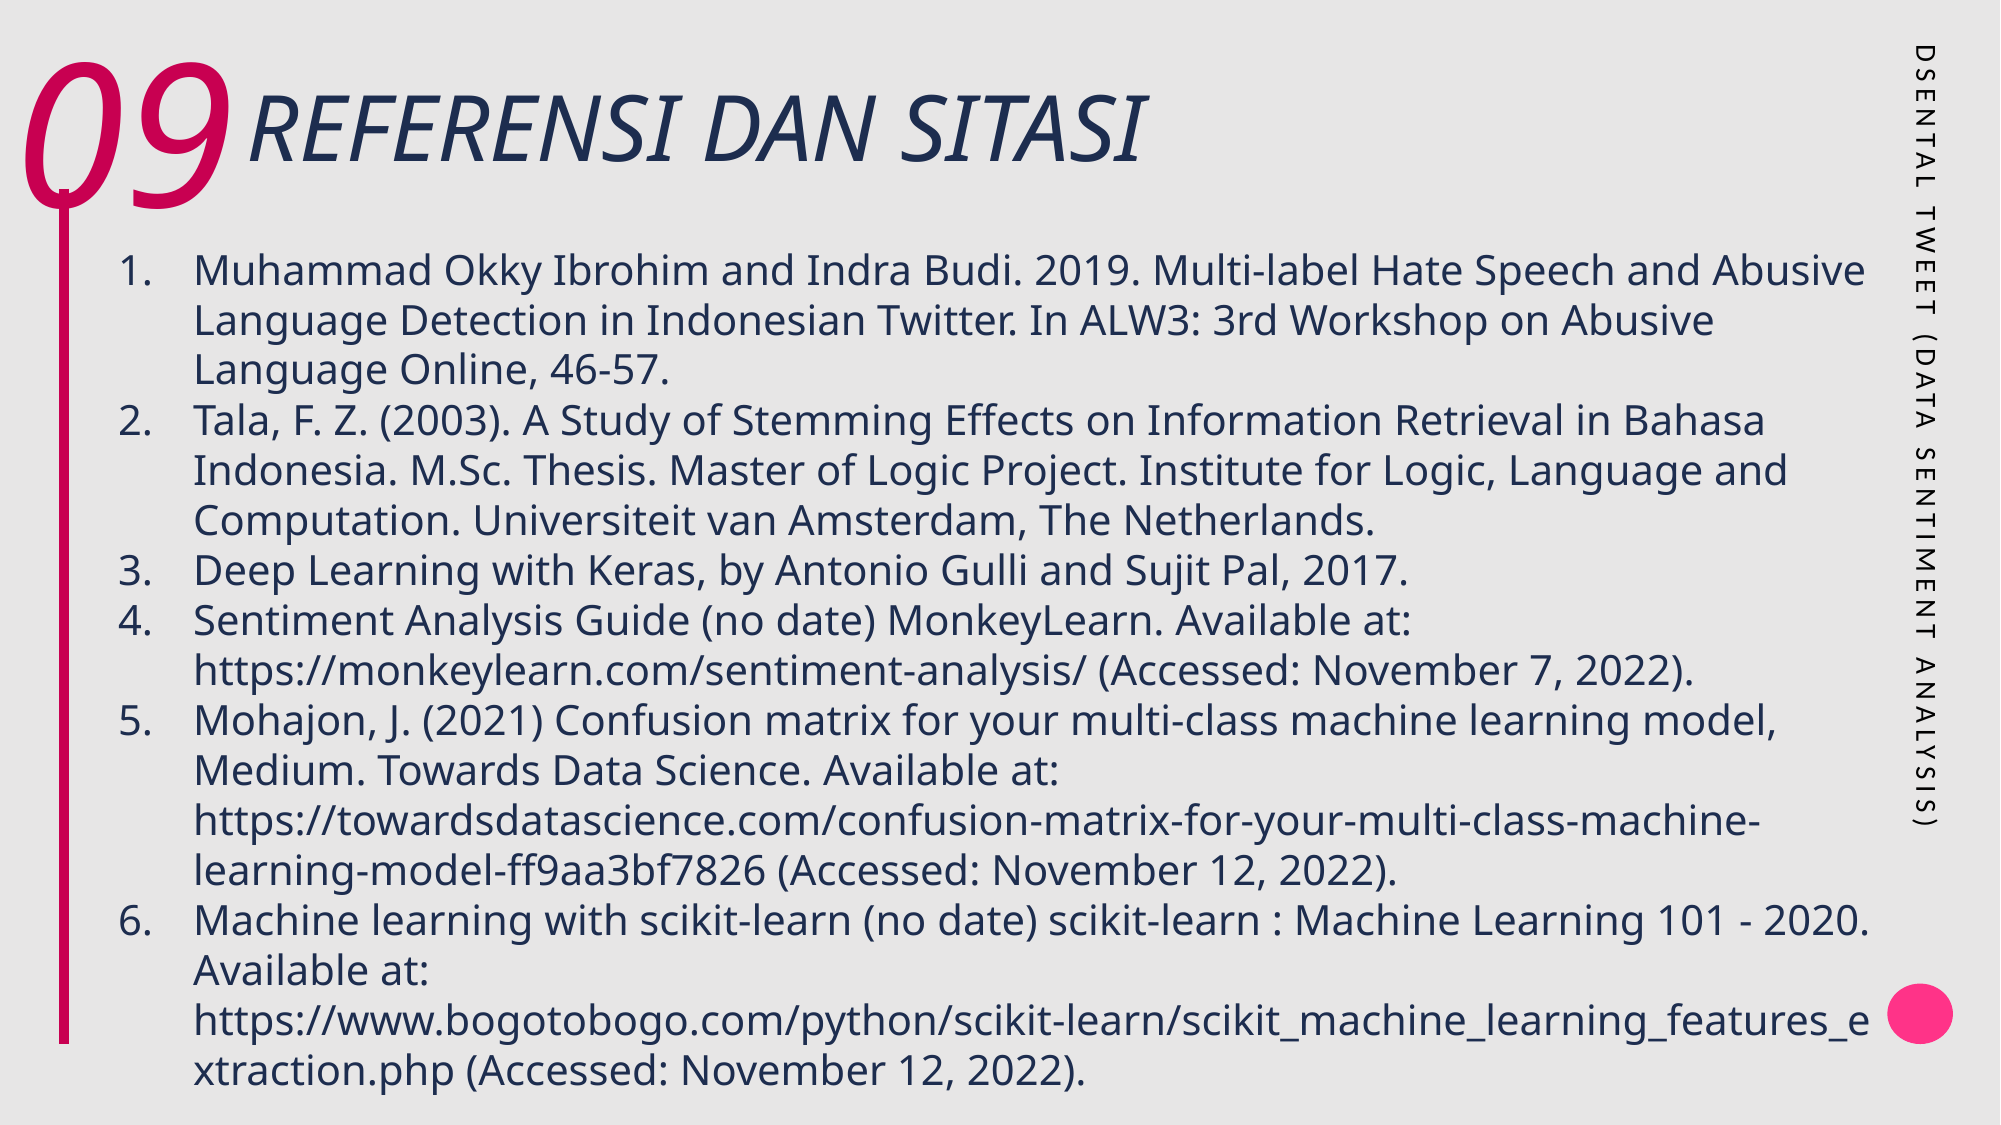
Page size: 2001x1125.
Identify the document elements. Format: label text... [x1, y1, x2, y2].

text_box [1888, 982, 1954, 1046]
text_box 09 [0, 0, 455, 255]
text_box REFERENSI DAN SITASI [231, 62, 1778, 188]
text_box Muhammad Okky Ibrohim and Indra Budi. 2019. Multi-label Hate Speech and Abusive Language Detection in Indonesian Twitter. In ALW3: 3rd Workshop on Abusive Language Online, 46-57. Tala, F. Z. (2003). A Study of Stemming Effects on Information Retrieval in Bahasa Indonesia. M.Sc. Thesis. Master of Logic Project. Institute for Logic, Language and Computation. Universiteit van Amsterdam, The Netherlands. Deep Learning with Keras, by Antonio Gulli and Sujit Pal, 2017. Sentiment Analysis Guide (no date) MonkeyLearn. Available at: https://monkeylearn.com/sentiment-analysis/ (Accessed: November 7, 2022). Mohajon, J. (2021) Confusion matrix for your multi-class machine learning model, Medium. Towards Data Science. Available at: https://towardsdatascience.com/confusion-matrix-for-your-multi-class-machine-learning-model-ff9aa3bf7826 (Accessed: November 12, 2022). Machine learning with scikit-learn (no date) scikit-learn : Machine Learning 101 - 2020. Available at: https://www.bogotobogo.com/python/scikit-learn/scikit_machine_learning_features_extraction.php (Accessed: November 12, 2022). [103, 235, 1888, 1125]
text_box DSENTAL TWEET (DATA SENTIMENT ANALYSIS) [1887, 29, 1953, 841]
